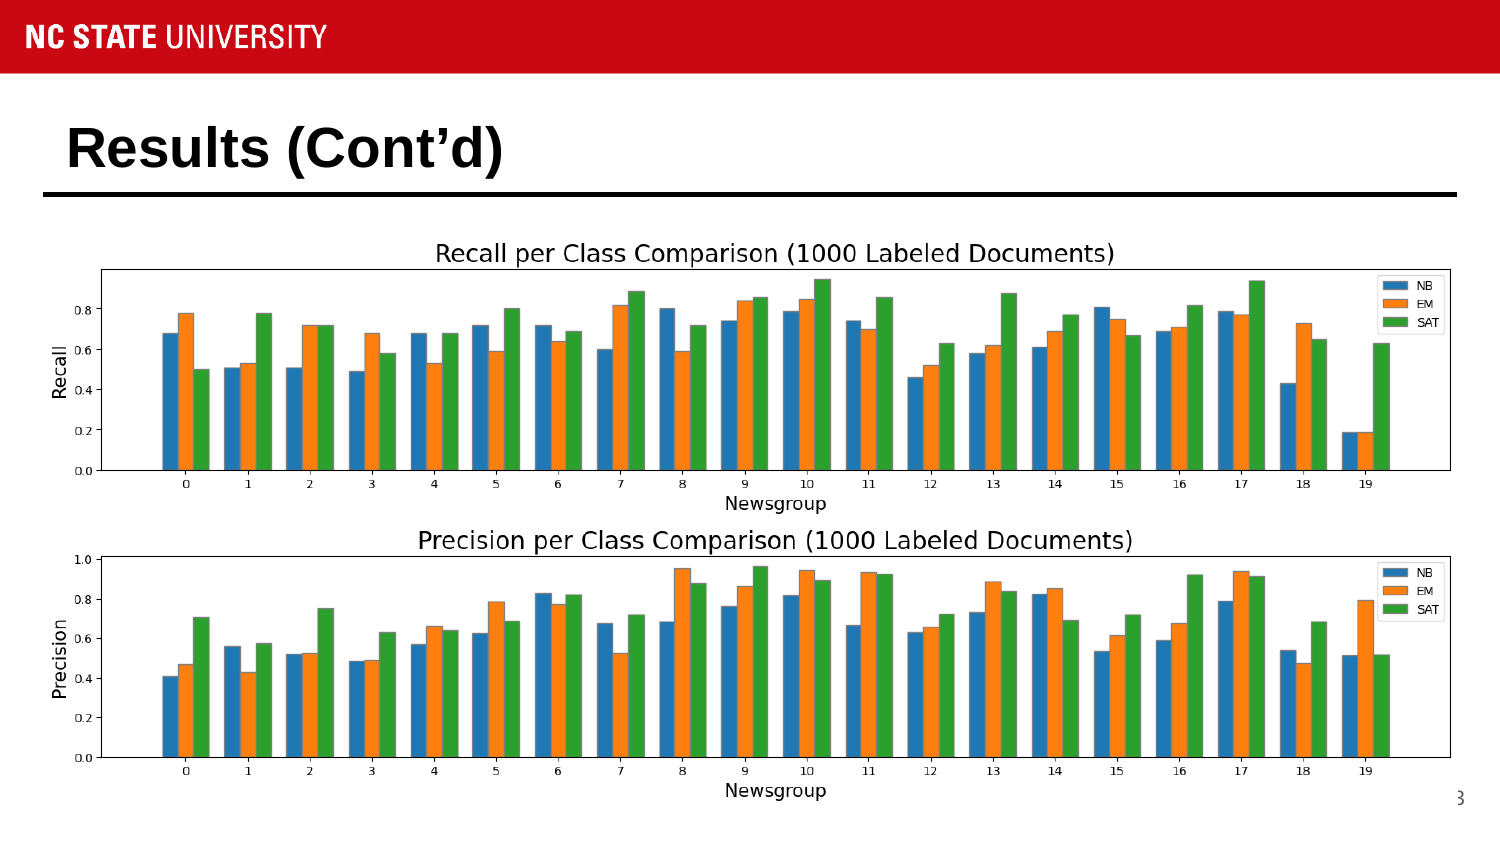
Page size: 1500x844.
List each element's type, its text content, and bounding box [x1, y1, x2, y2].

subtitle Results (Cont’d) [51, 85, 1231, 192]
picture [0, 0, 1500, 74]
slide_number ‹#› [1389, 764, 1480, 830]
picture [42, 233, 1458, 809]
